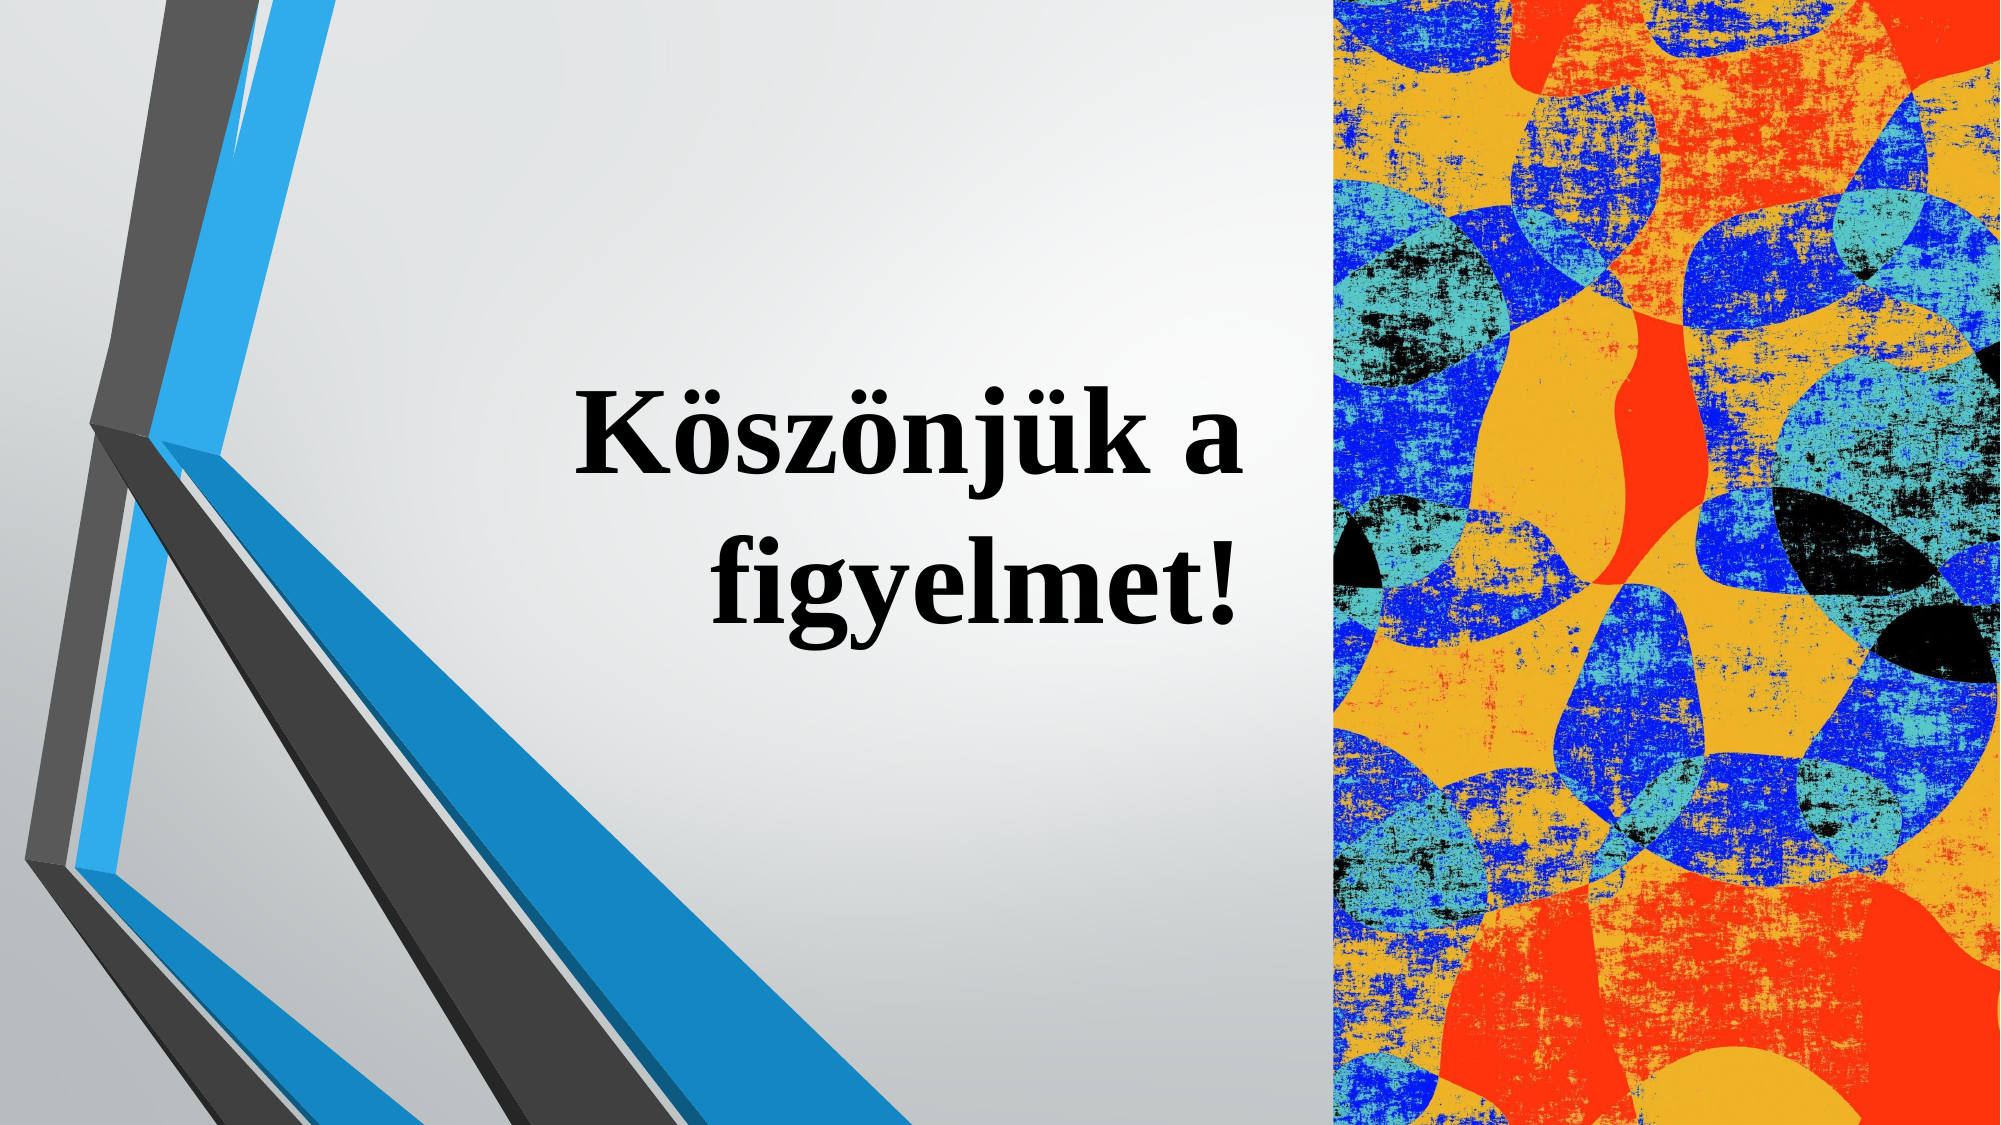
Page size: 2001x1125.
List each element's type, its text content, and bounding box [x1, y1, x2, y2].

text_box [89, 0, 913, 1125]
title Köszönjük a figyelmet! [913, 226, 1261, 656]
picture [1333, 0, 2000, 1125]
